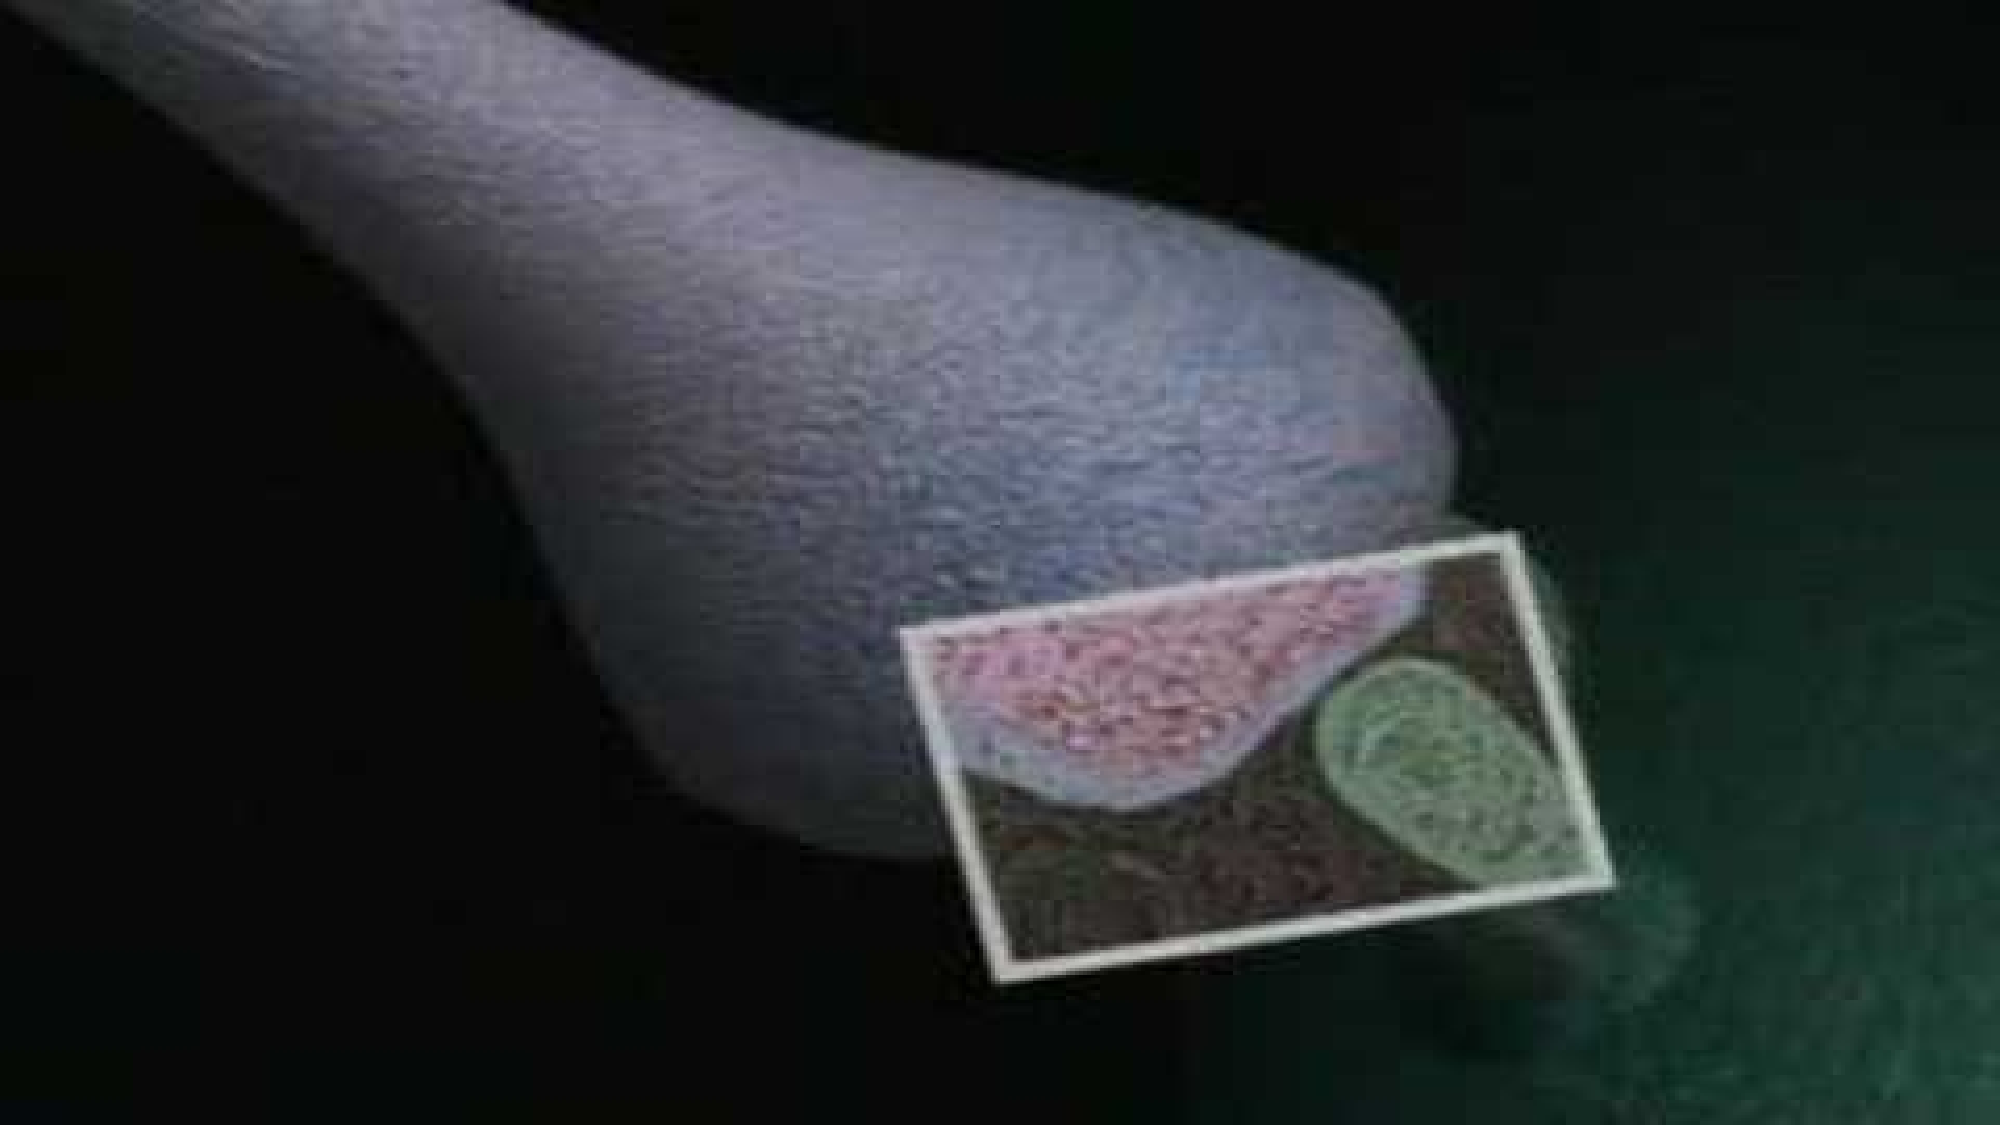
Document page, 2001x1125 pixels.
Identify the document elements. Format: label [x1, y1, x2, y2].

text_box [0, 0, 2000, 1125]
